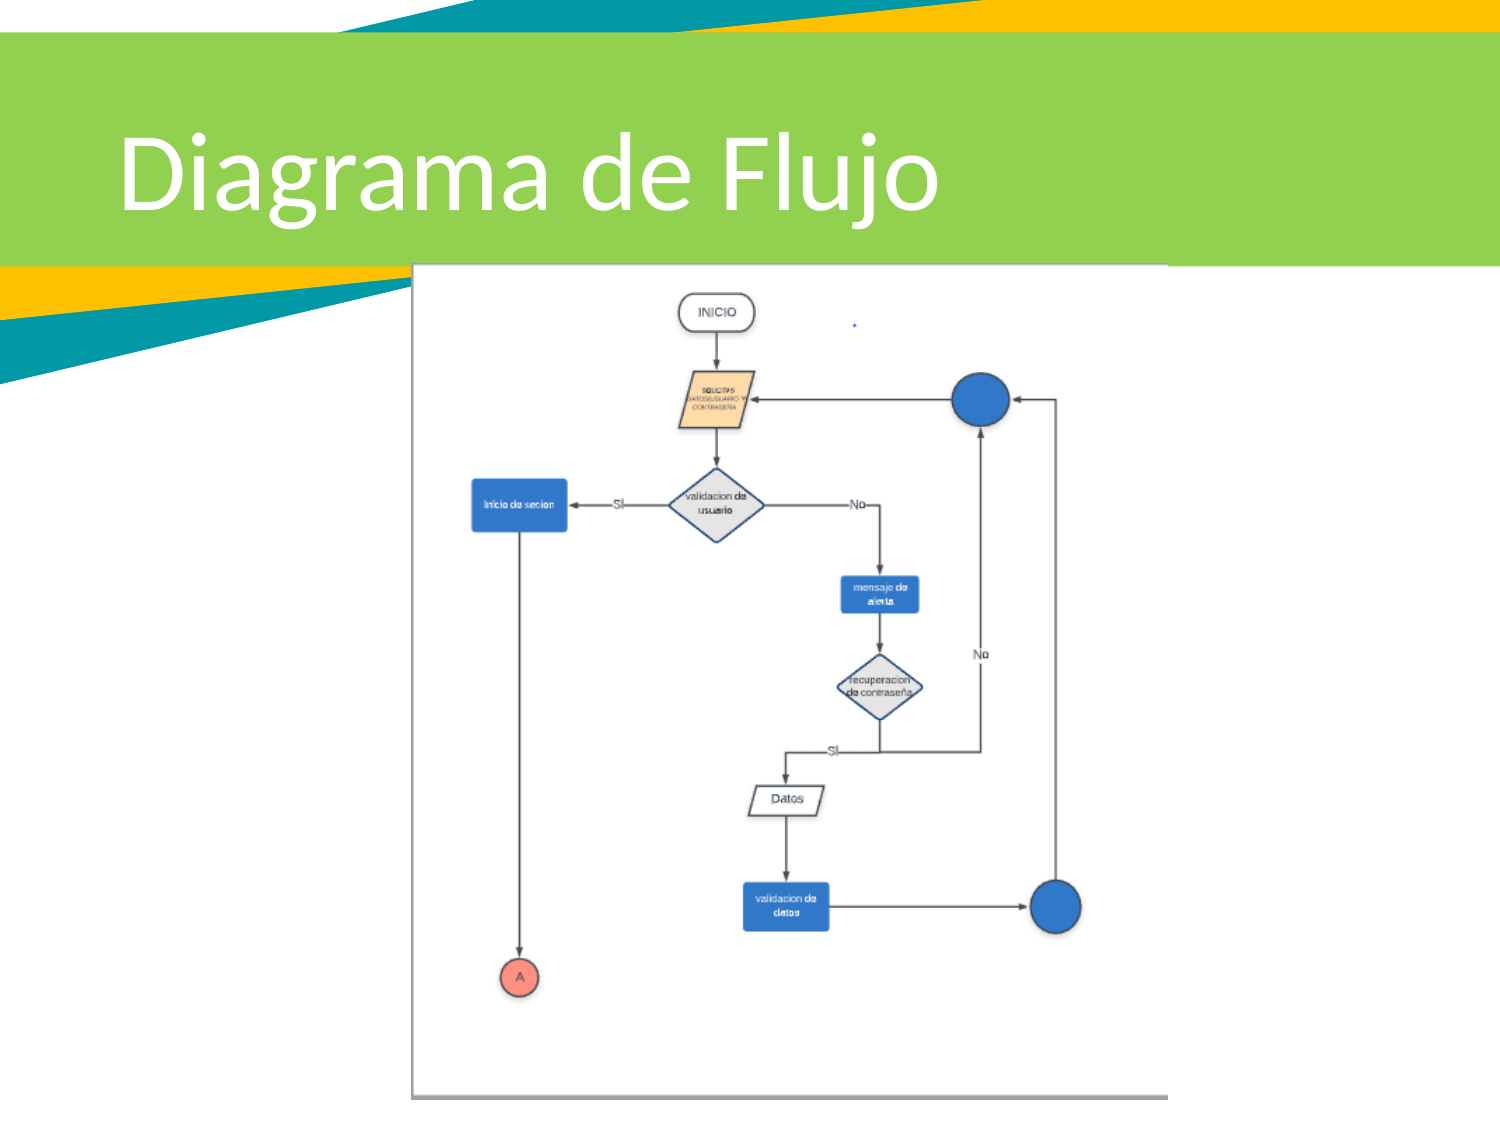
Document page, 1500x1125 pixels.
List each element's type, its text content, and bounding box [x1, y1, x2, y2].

picture [411, 263, 1169, 1101]
text_box Diagrama de Flujo [102, 93, 1398, 239]
